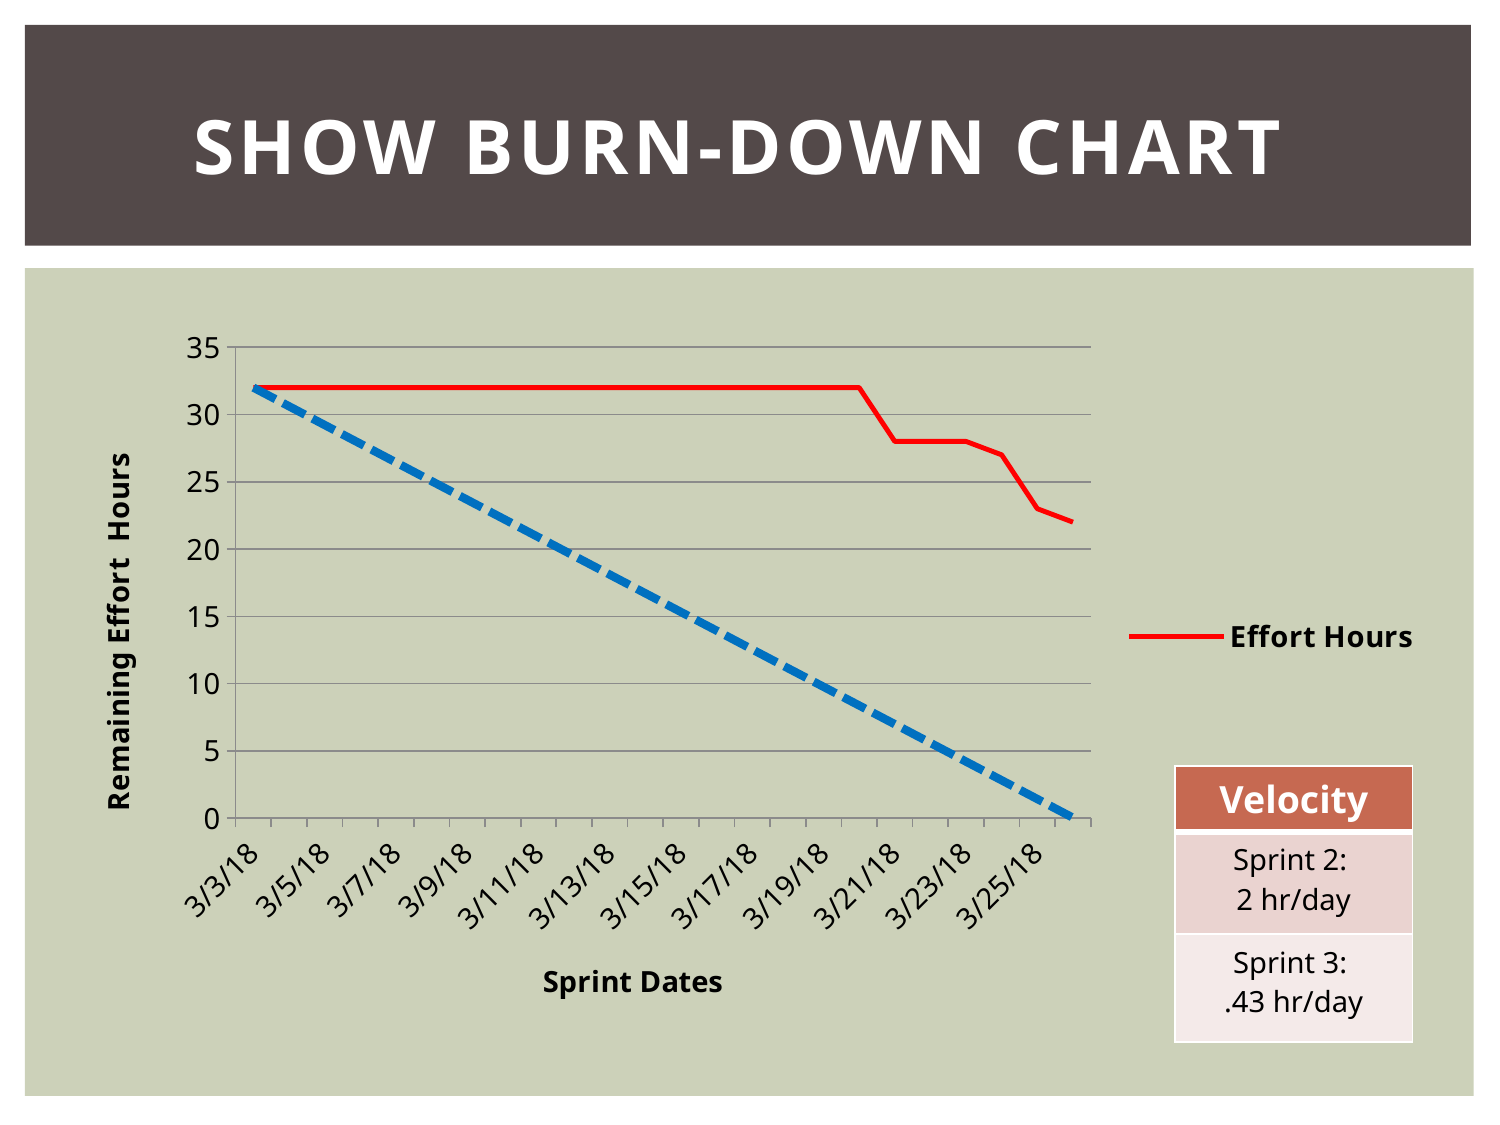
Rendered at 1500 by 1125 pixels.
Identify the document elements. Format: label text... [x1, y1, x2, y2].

title Show Burn-down chart [62, 58, 1438, 232]
chart [62, 312, 1442, 1036]
